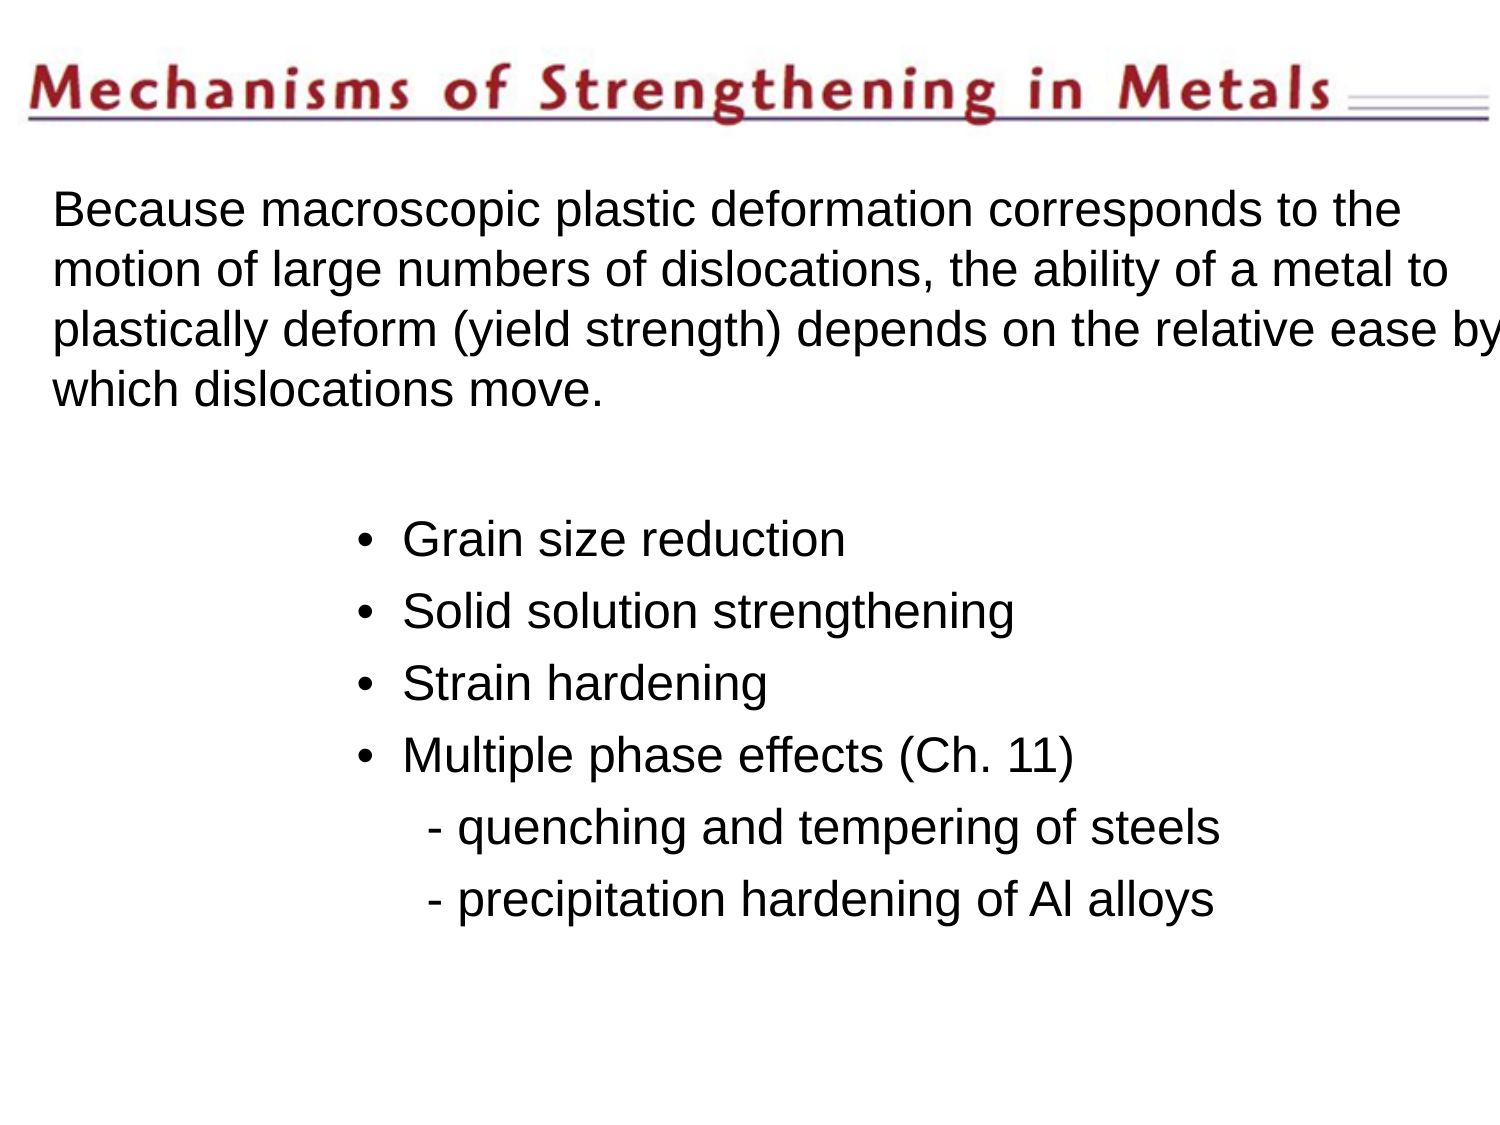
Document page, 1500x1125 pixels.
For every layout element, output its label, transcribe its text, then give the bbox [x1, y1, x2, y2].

picture [0, 37, 1500, 140]
text_box Because macroscopic plastic deformation corresponds to the motion of large numbers of dislocations, the ability of a metal to plastically deform (yield strength) depends on the relative ease by which dislocations move. [37, 168, 1500, 424]
text_box • Grain size reduction • Solid solution strengthening • Strain hardening • Multiple phase effects (Ch. 11) - quenching and tempering of steels - precipitation hardening of Al alloys [341, 487, 1237, 935]
